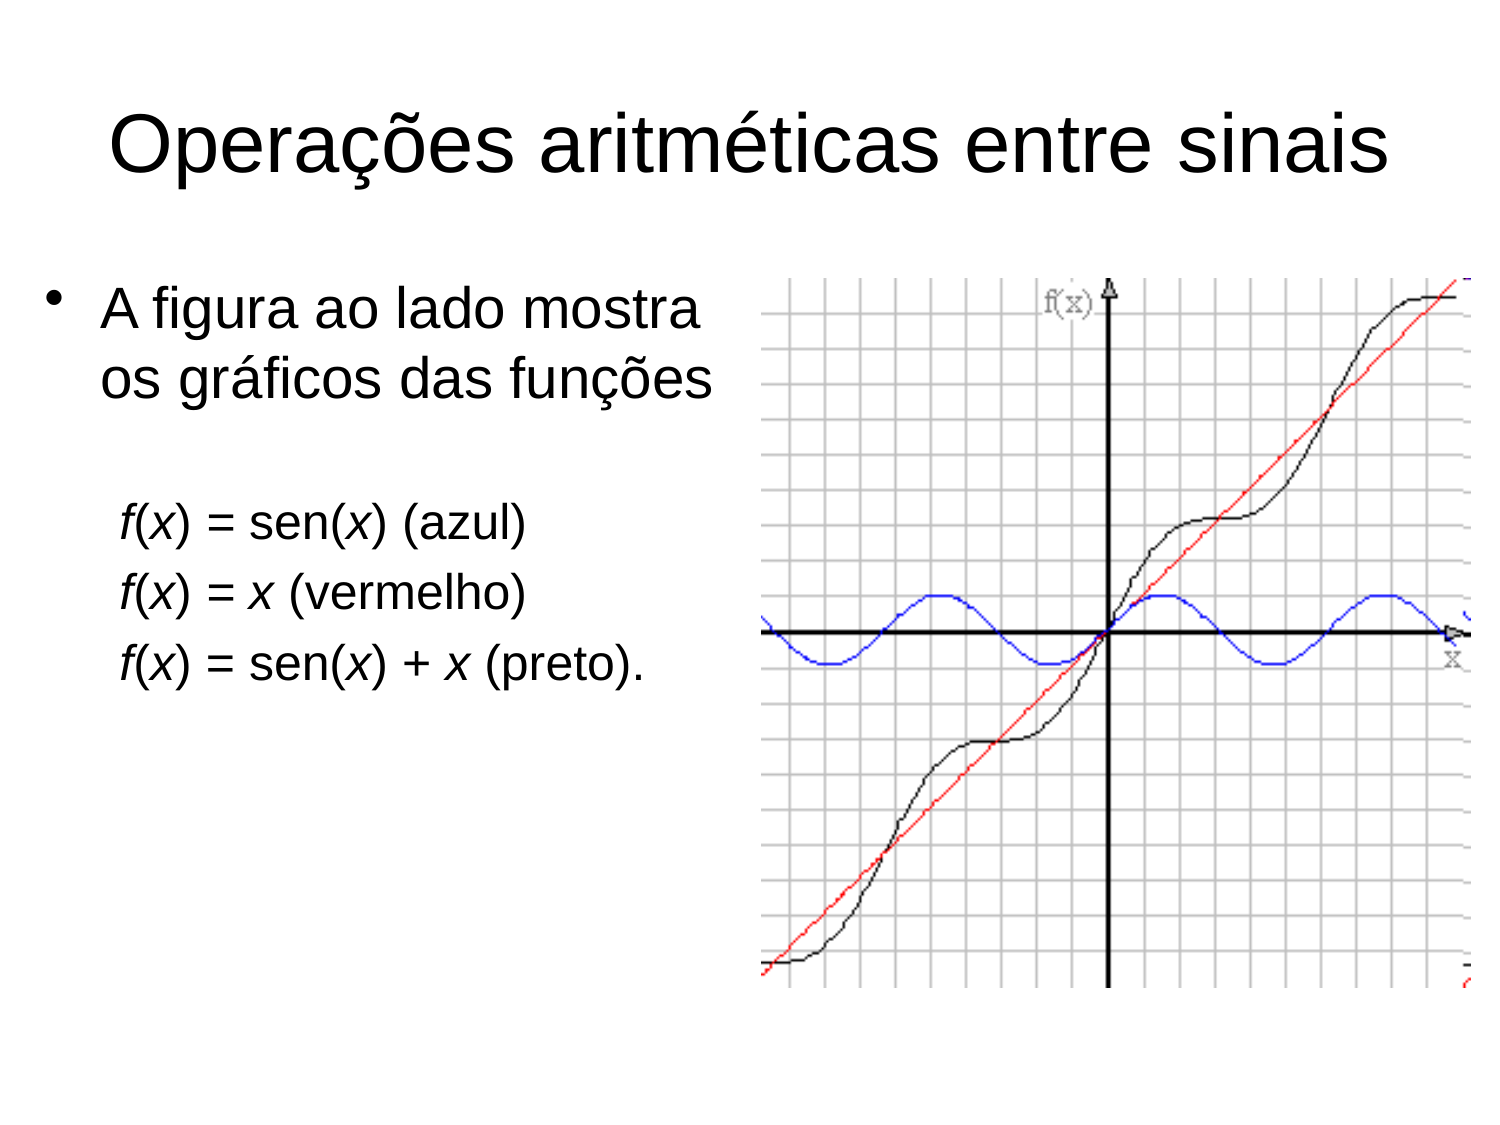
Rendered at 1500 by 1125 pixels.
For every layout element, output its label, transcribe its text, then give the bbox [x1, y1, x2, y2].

list A figura ao lado mostra os gráficos das funções f(x) = sen(x) (azul) f(x) = x (vermelho) f(x) = sen(x) + x (preto). [29, 262, 738, 1005]
picture [761, 278, 1471, 988]
title Operações aritméticas entre sinais [75, 45, 1425, 233]
